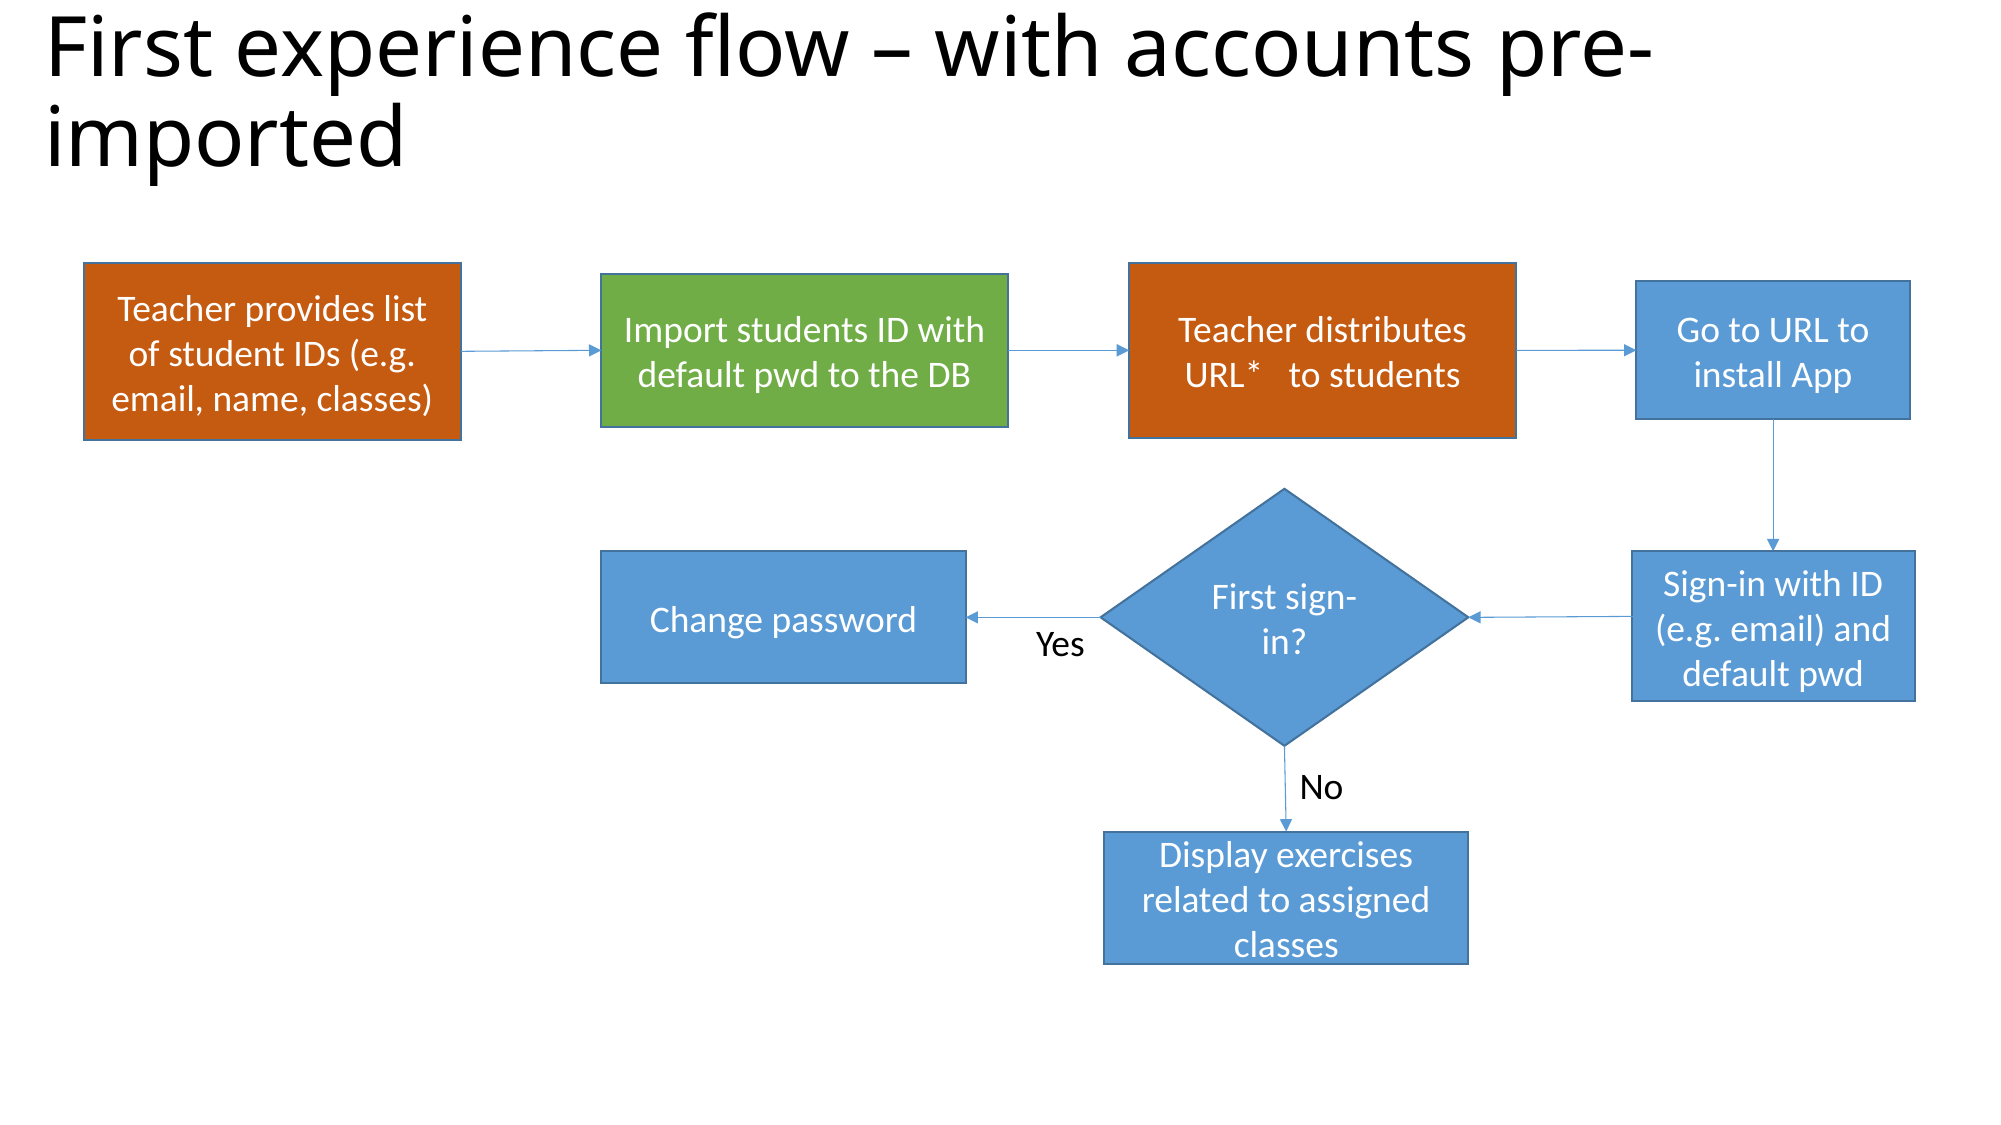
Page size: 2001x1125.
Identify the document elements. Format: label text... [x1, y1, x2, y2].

text_box First sign-in? [1100, 487, 1469, 747]
text_box Yes [1021, 611, 1100, 617]
title First experience flow – with accounts pre-imported [29, 18, 1915, 172]
text_box Teacher provides list of student IDs (e.g. email, name, classes) [83, 262, 462, 441]
text_box Change password [600, 550, 967, 684]
text_box Import students ID with default pwd to the DB [600, 273, 1009, 428]
text_box Display exercises related to assigned classes [1103, 831, 1469, 965]
text_box Go to URL to install App [1635, 280, 1911, 420]
text_box Sign-in with ID (e.g. email) and default pwd [1631, 550, 1916, 702]
text_box Yes [1021, 618, 1100, 671]
text_box Teacher distributes URL* to students [1128, 262, 1517, 439]
text_box No [1287, 754, 1359, 815]
